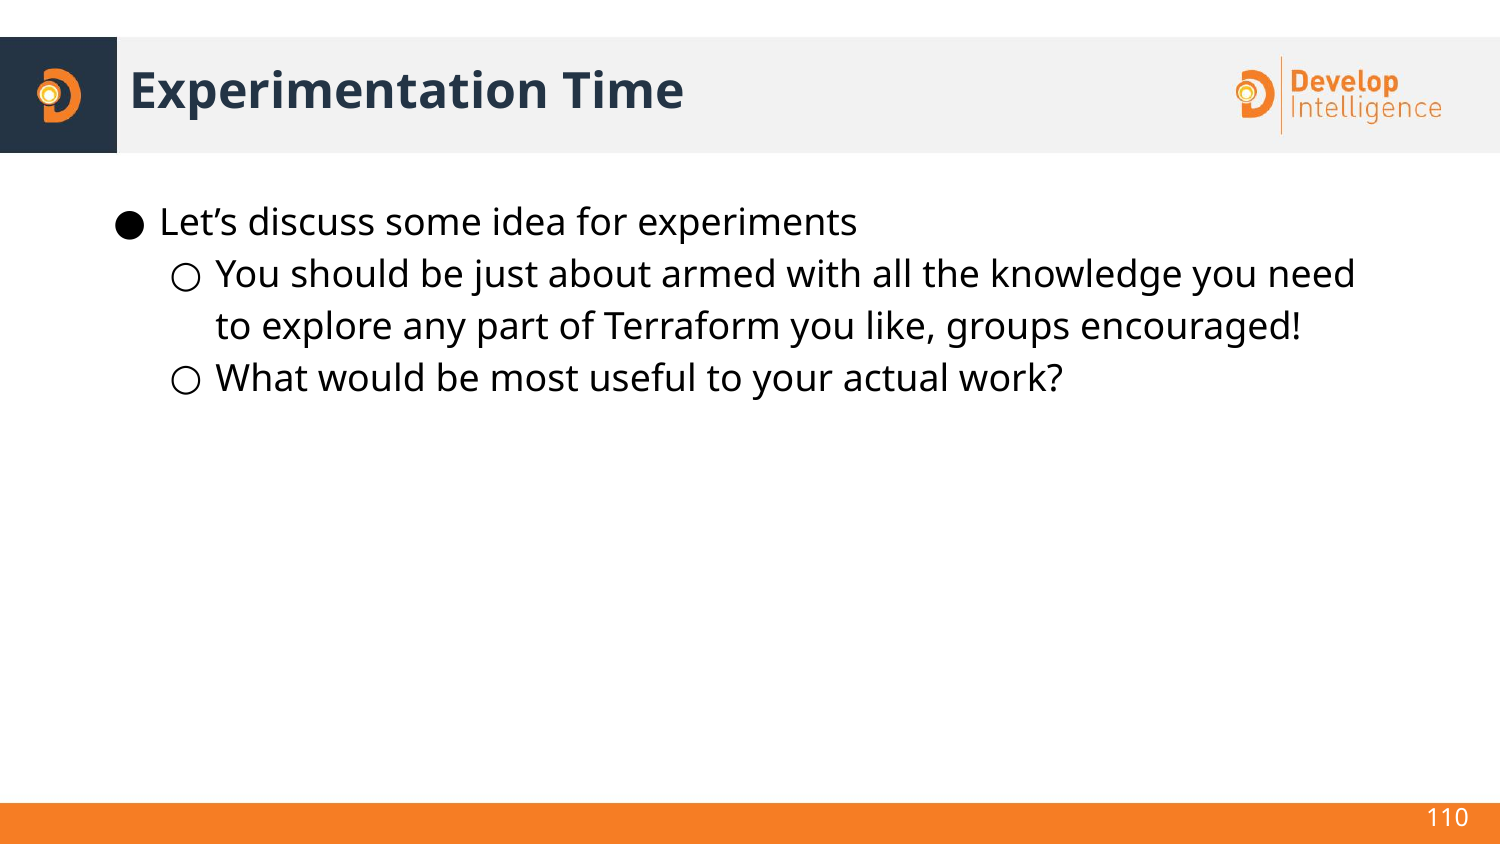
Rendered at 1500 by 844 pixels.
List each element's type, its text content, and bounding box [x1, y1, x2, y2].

list Let’s discuss some idea for experiments You should be just about armed with all the knowledge you need to explore any part of Terraform you like, groups encouraged! What would be most useful to your actual work? [102, 185, 1397, 758]
slide_number ‹#› [1396, 800, 1499, 838]
title Experimentation Time [118, 36, 1500, 148]
picture [0, 0, 1500, 844]
